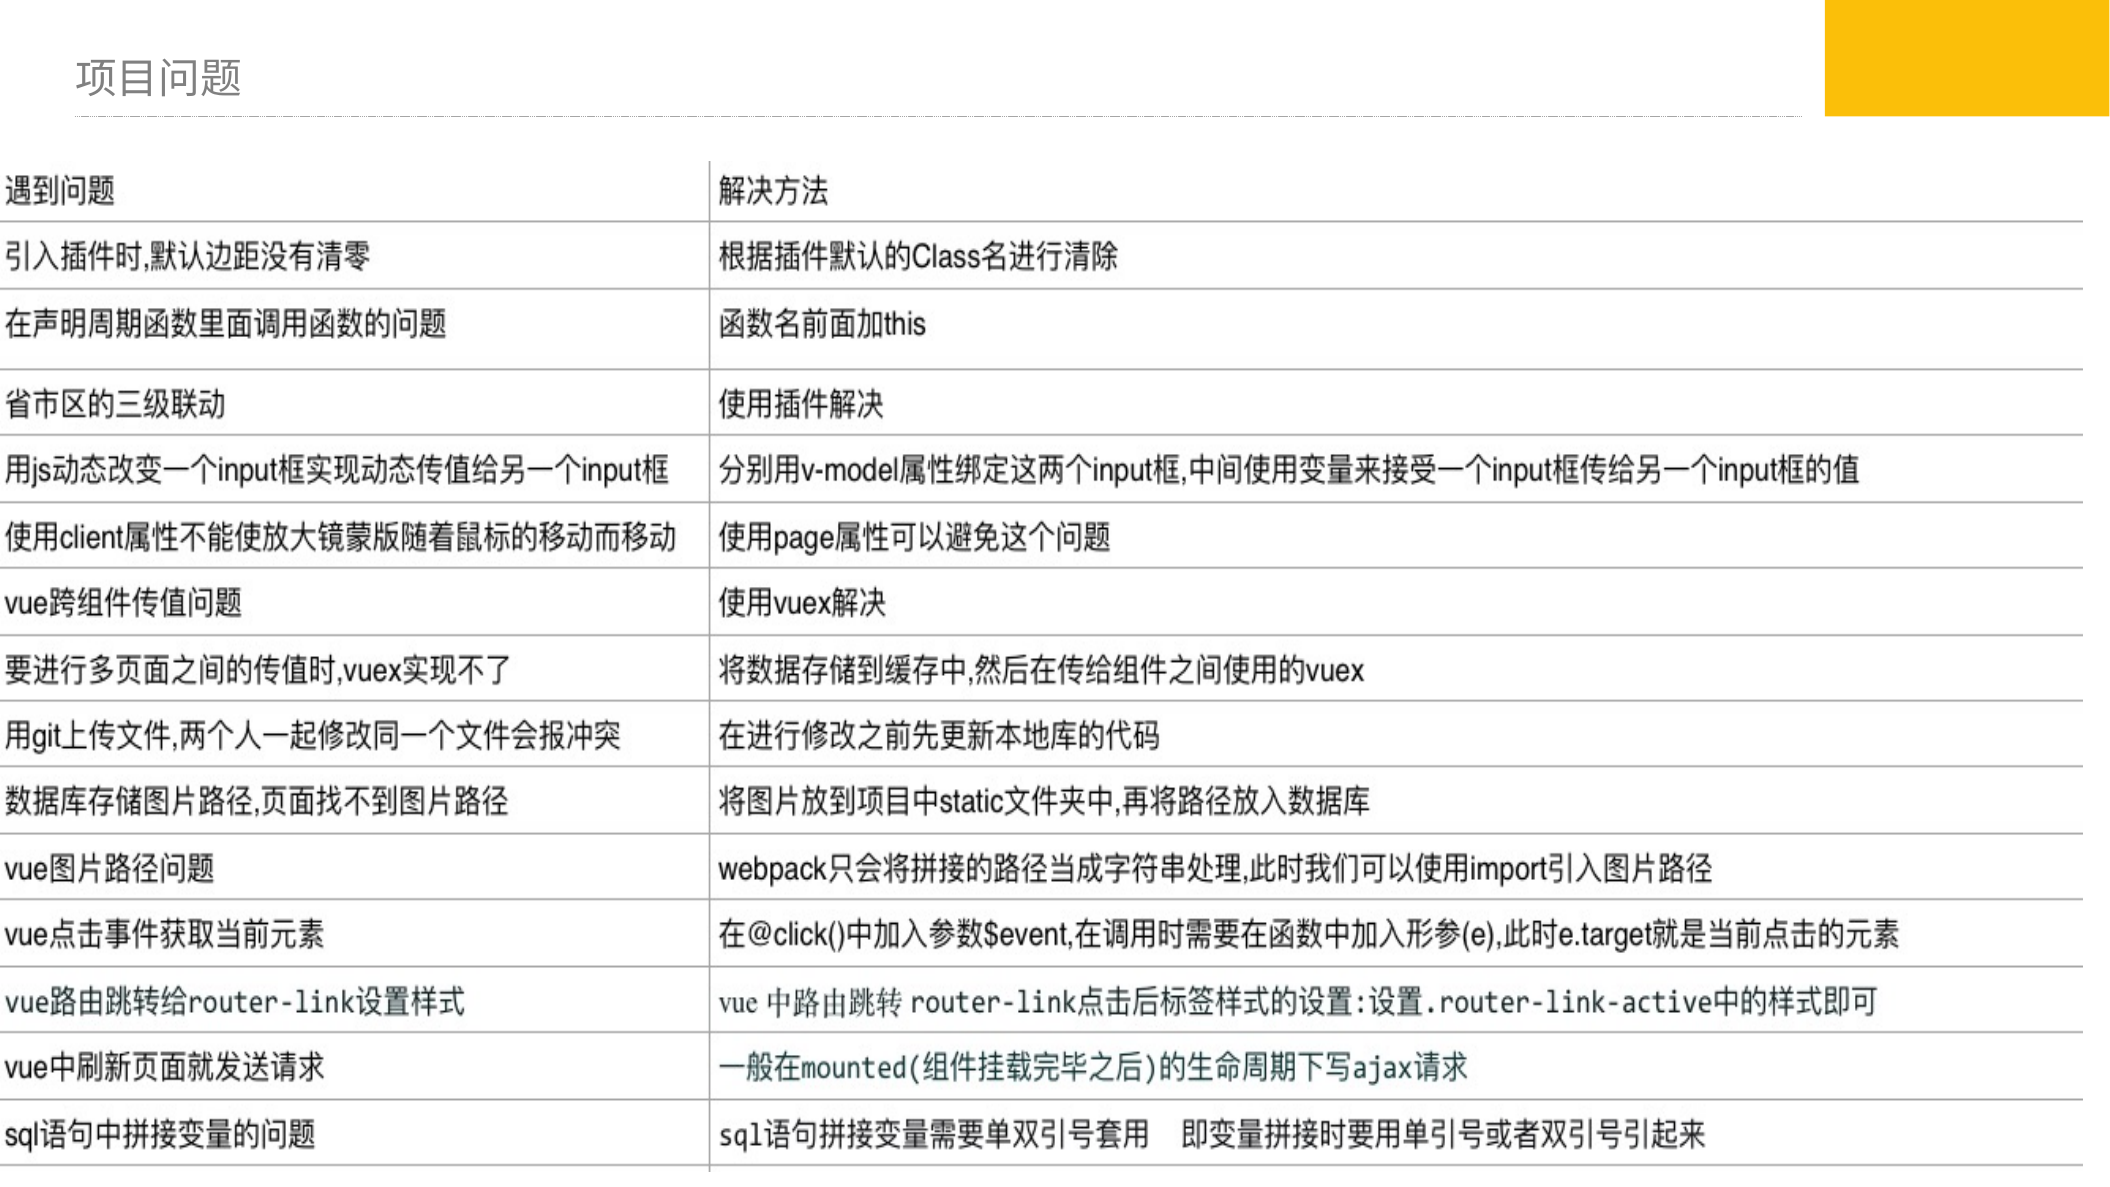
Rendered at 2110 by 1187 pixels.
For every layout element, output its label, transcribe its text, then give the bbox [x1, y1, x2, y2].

text_box 项目问题 [59, 44, 563, 107]
picture [0, 161, 2083, 1173]
